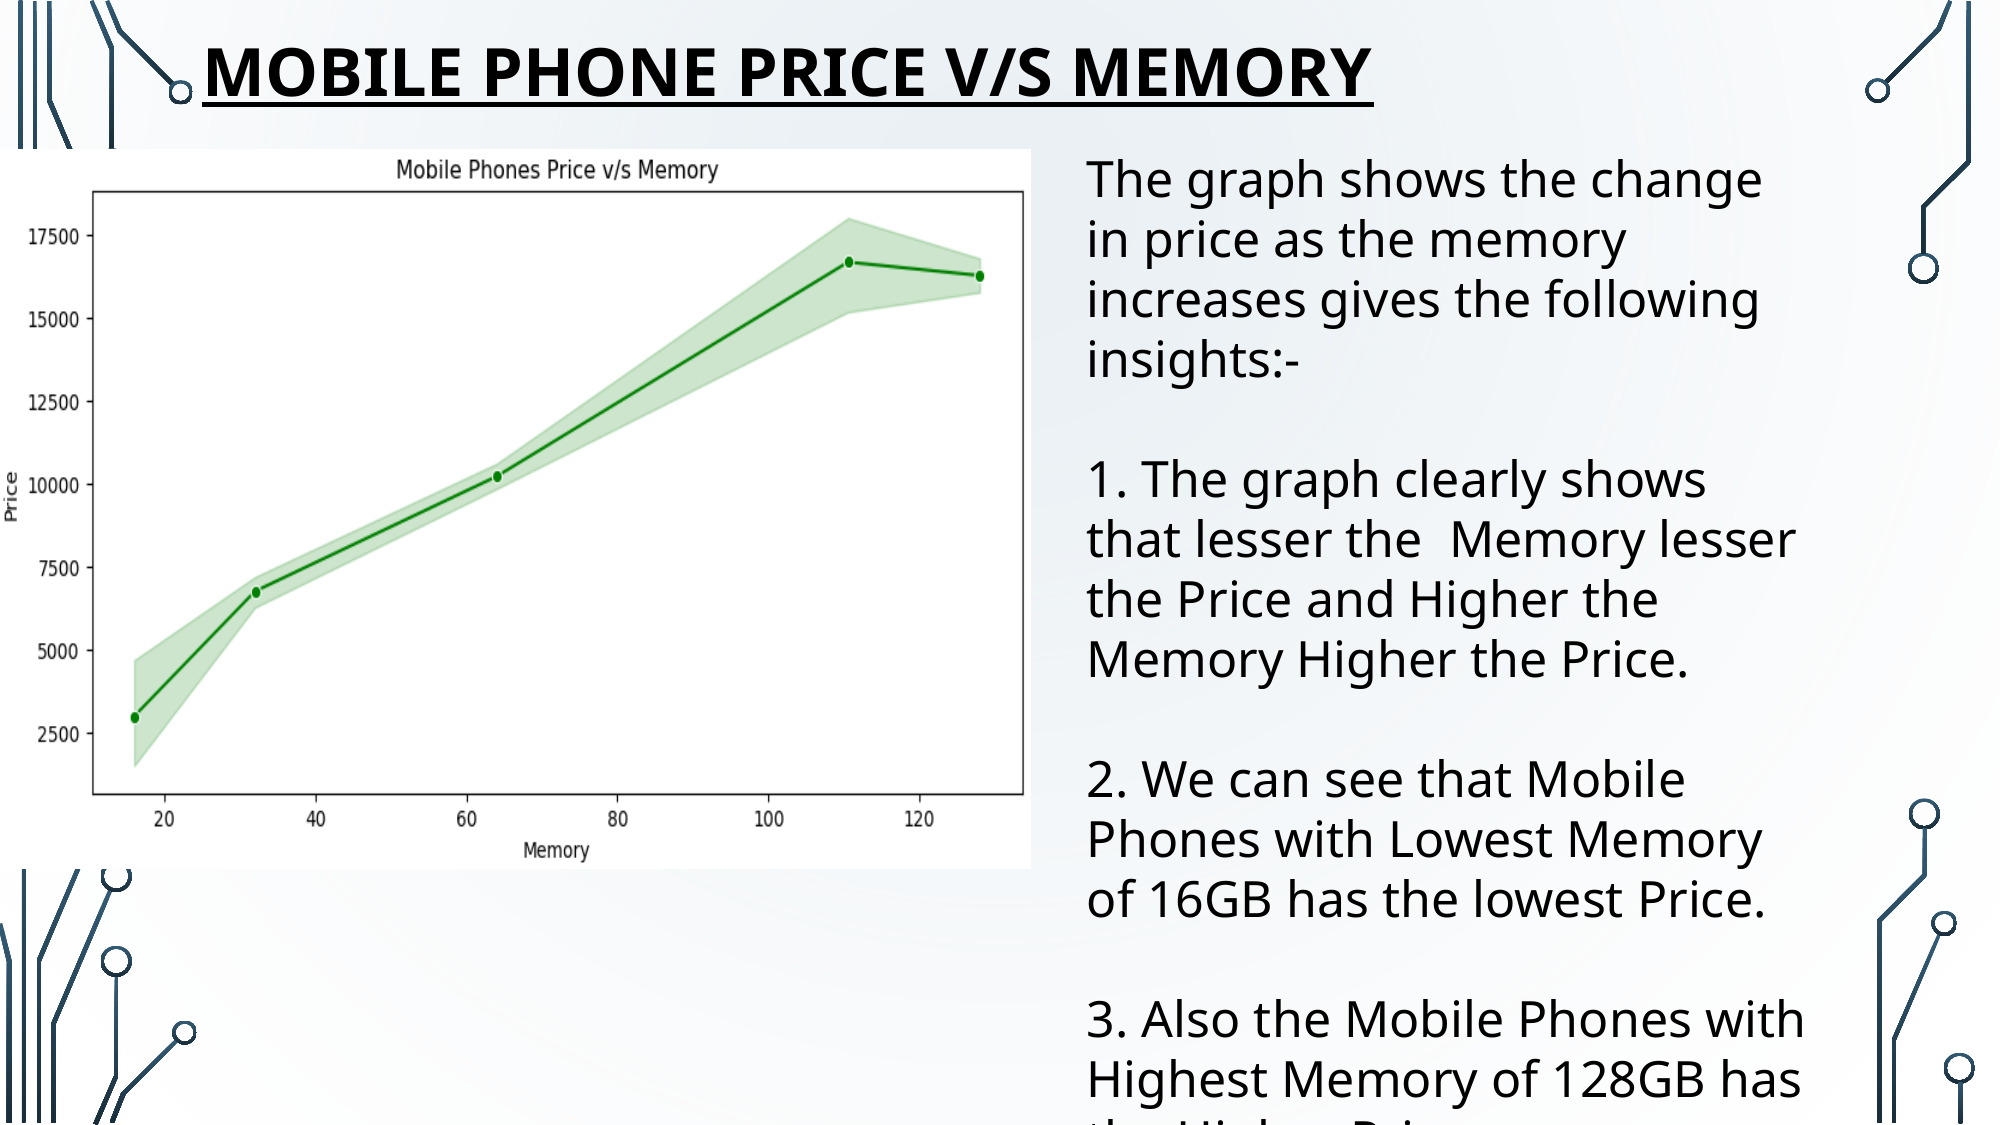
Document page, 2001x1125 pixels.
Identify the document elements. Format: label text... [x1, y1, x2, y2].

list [0, 149, 1032, 870]
text_box The graph shows the change in price as the memory increases gives the following insights:- 1. The graph clearly shows that lesser the Memory lesser the Price and Higher the Memory Higher the Price. 2. We can see that Mobile Phones with Lowest Memory of 16GB has the lowest Price. 3. Also the Mobile Phones with Highest Memory of 128GB has the Higher Price. [1072, 140, 1831, 1125]
title Mobile phone price v/s memory [187, 0, 1452, 150]
